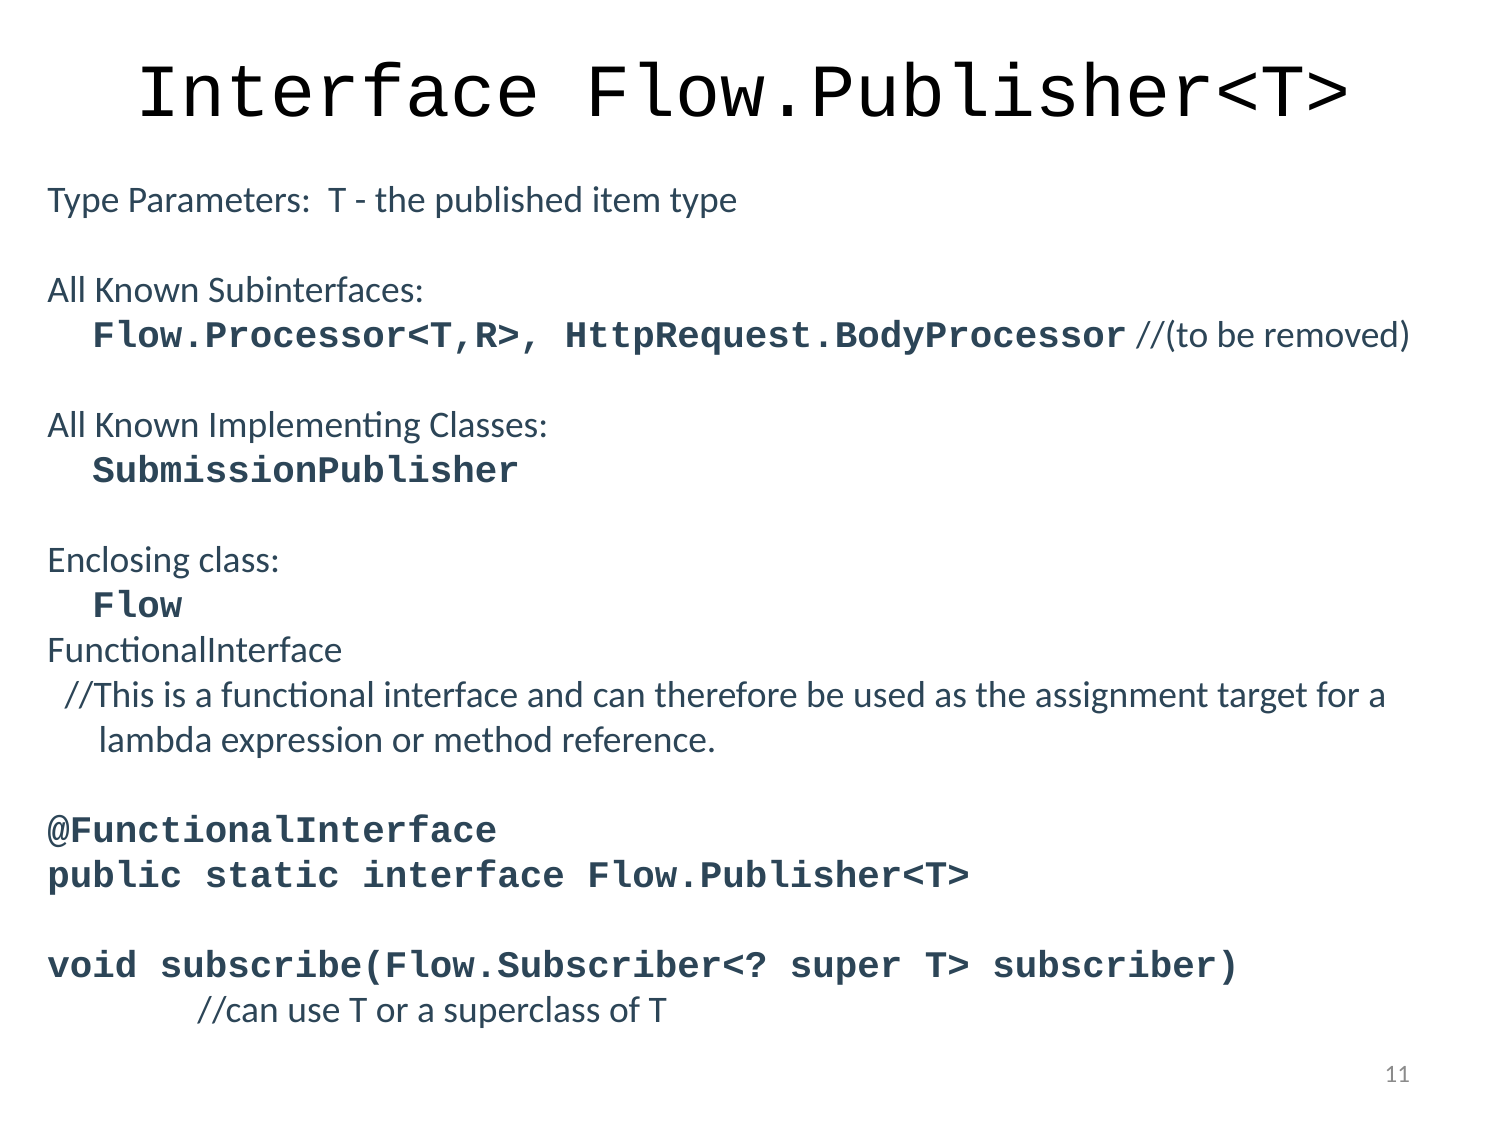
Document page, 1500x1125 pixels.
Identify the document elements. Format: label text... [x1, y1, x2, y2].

text_box Type Parameters: T - the published item type All Known Subinterfaces: Flow.Processor<T,R>, HttpRequest.BodyProcessor //(to be removed) All Known Implementing Classes: SubmissionPublisher Enclosing class: Flow FunctionalInterface //This is a functional interface and can therefore be used as the assignment target for a lambda expression or method reference. @FunctionalInterface public static interface Flow.Publisher<T> void subscribe​(Flow.Subscriber<? super T> subscriber) //can use T or a superclass of T [32, 167, 1500, 1038]
slide_number 11 [1074, 1042, 1425, 1103]
title Interface Flow.Publisher<T> [41, 15, 1445, 157]
